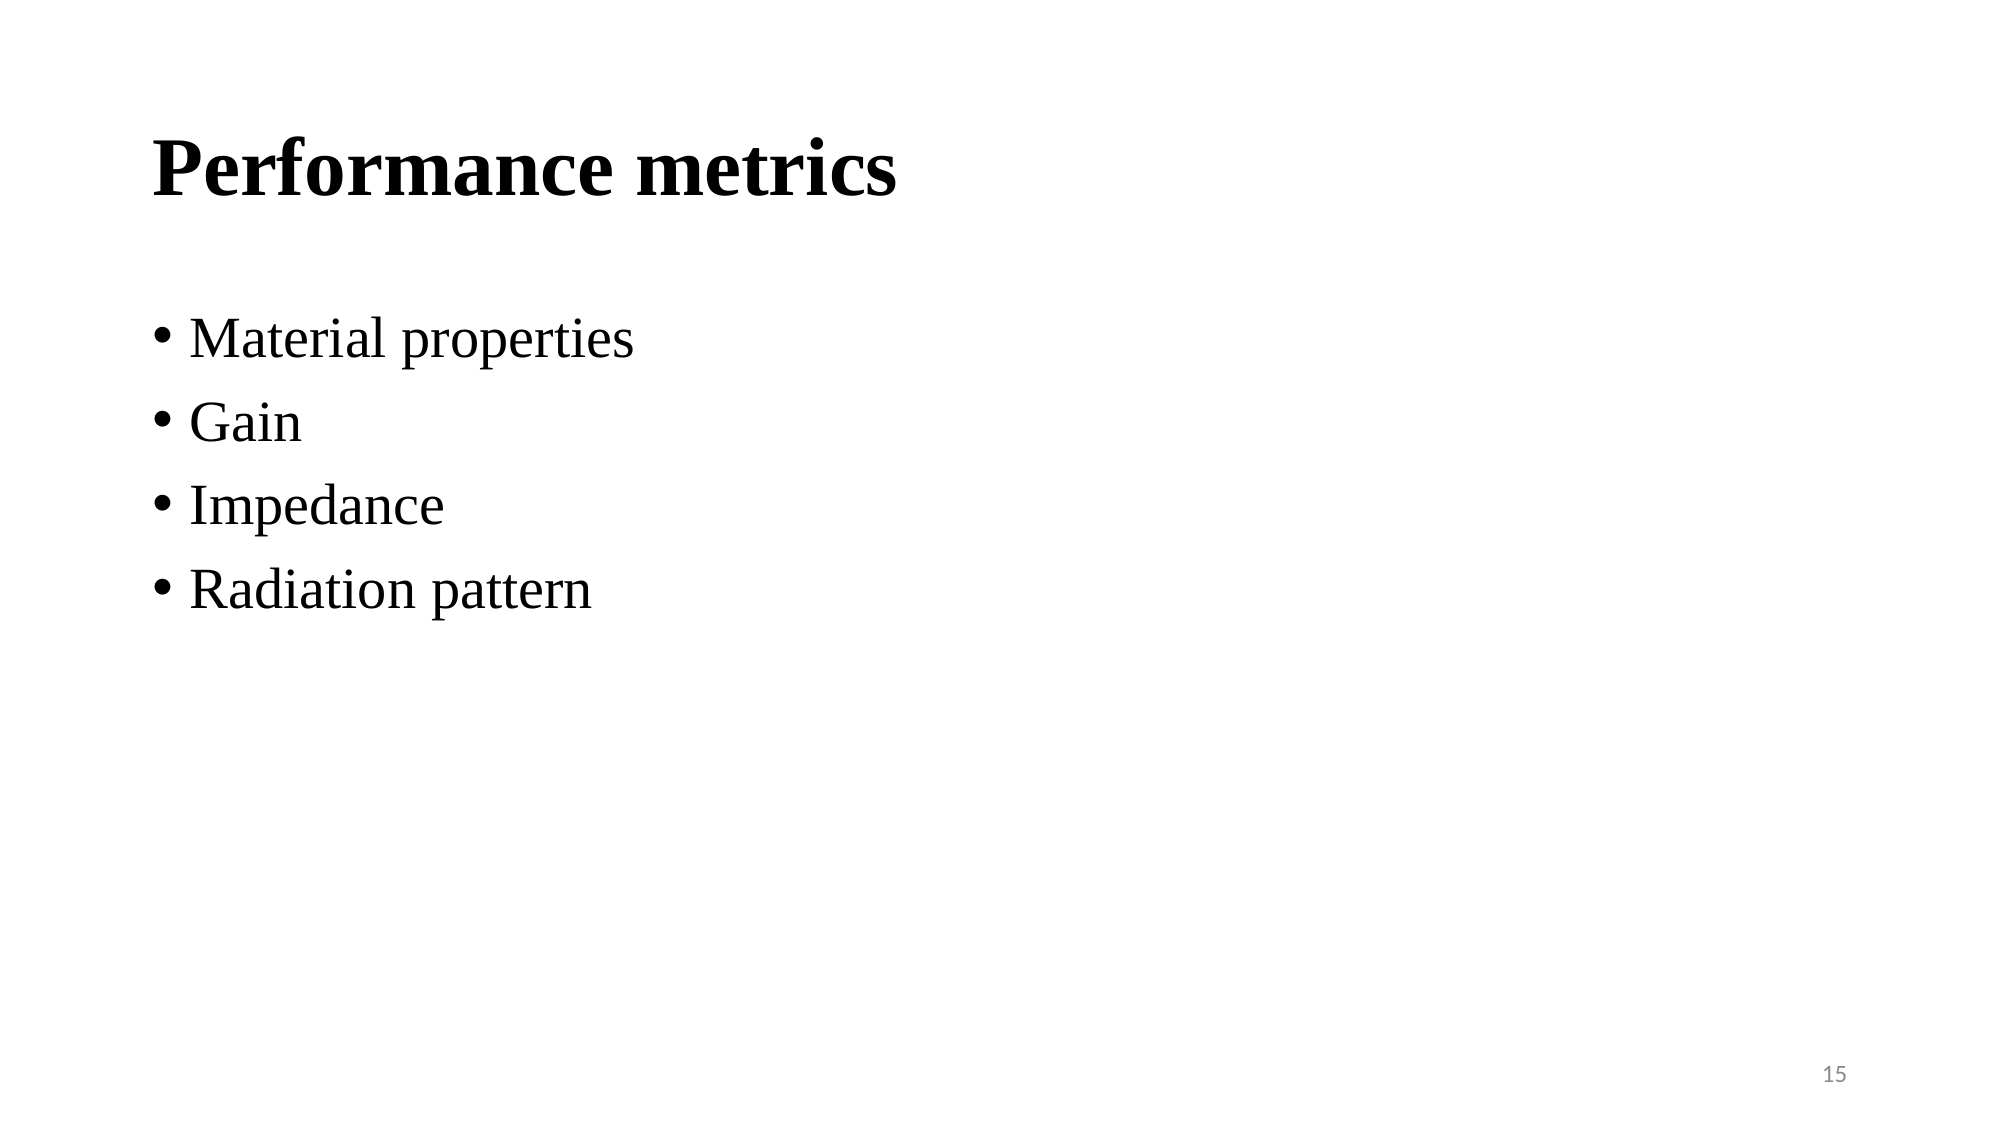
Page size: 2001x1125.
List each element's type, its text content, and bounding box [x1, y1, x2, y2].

list Material properties Gain Impedance Radiation pattern [137, 299, 1863, 1014]
title Performance metrics [137, 59, 1863, 278]
slide_number 15 [1412, 1042, 1863, 1103]
